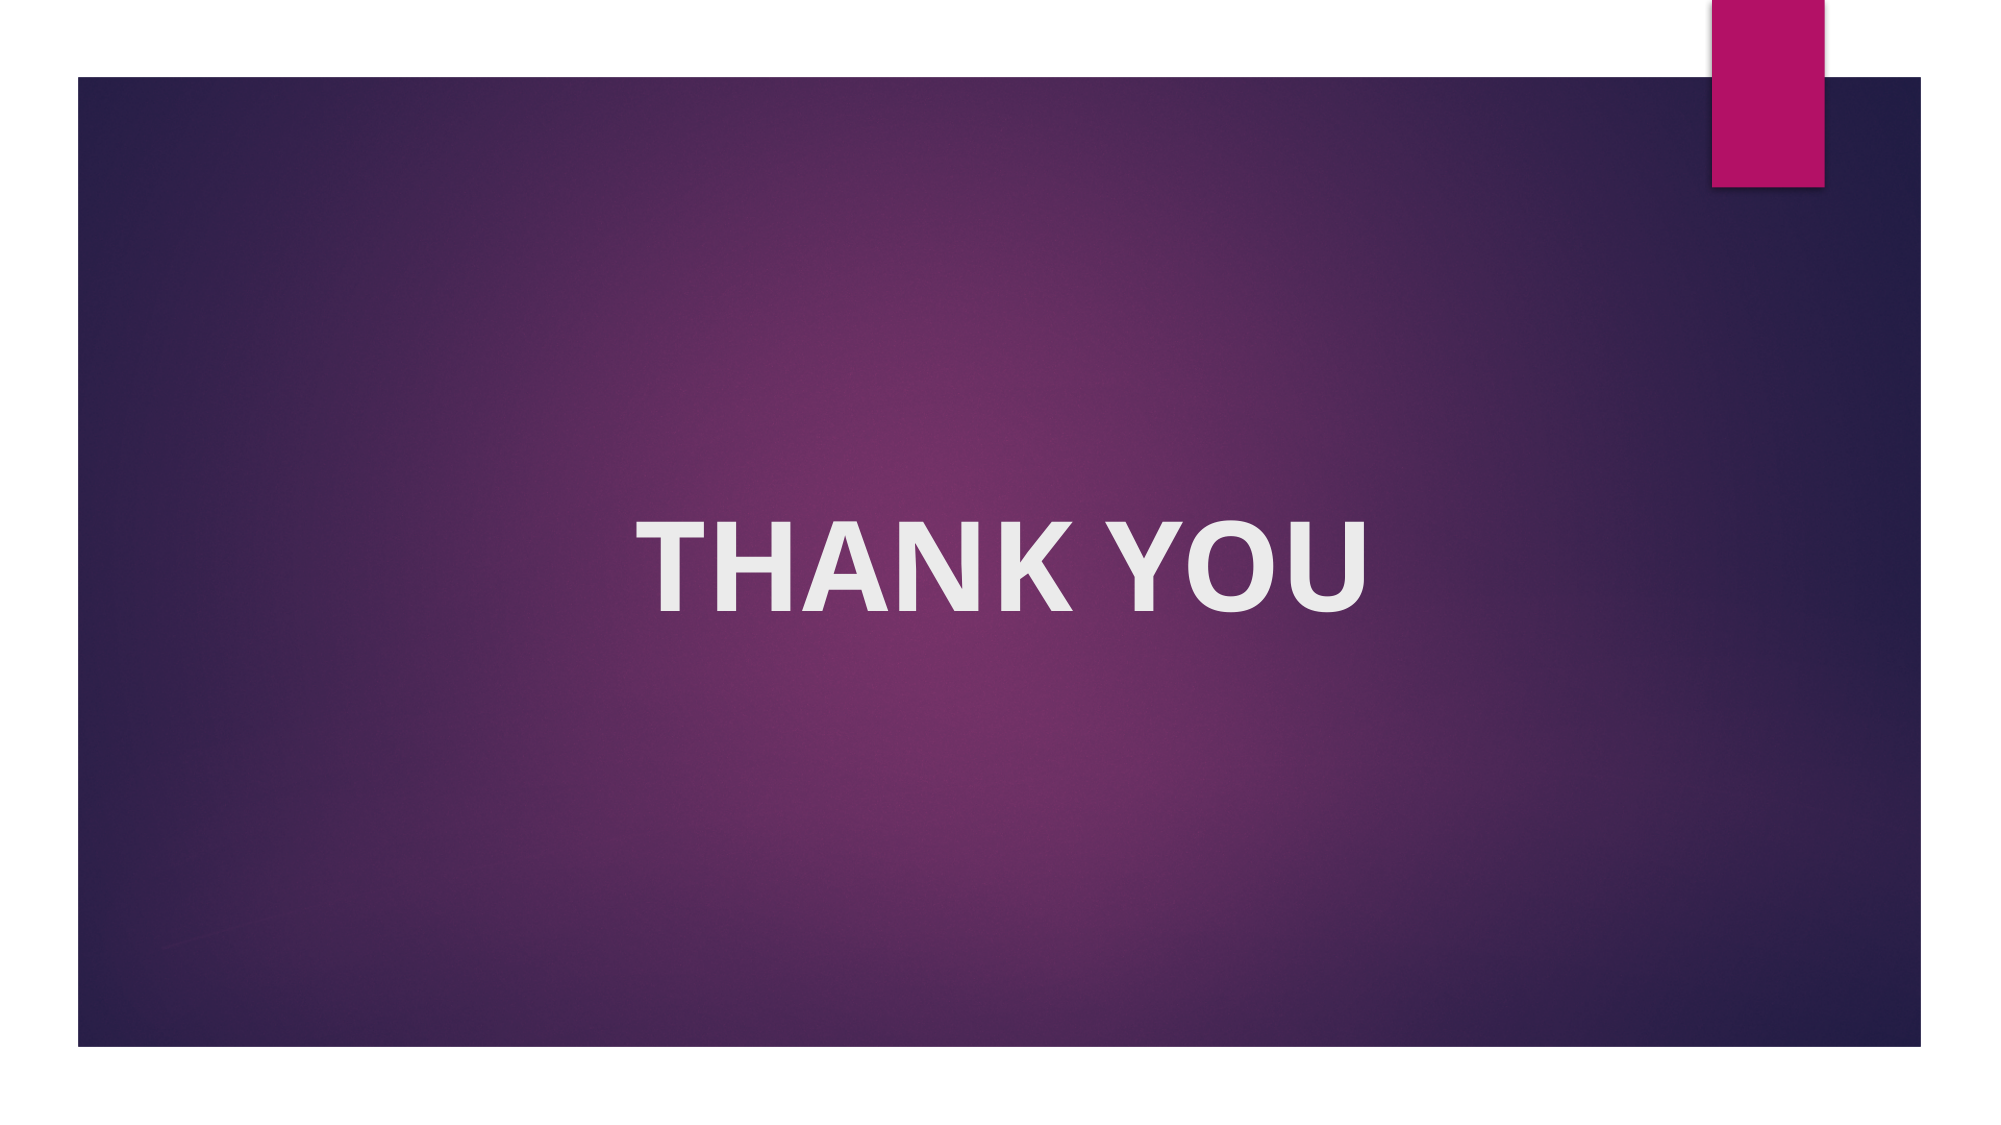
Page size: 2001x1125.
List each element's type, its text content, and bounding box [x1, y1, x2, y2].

title THANK YOU [189, 179, 1821, 645]
